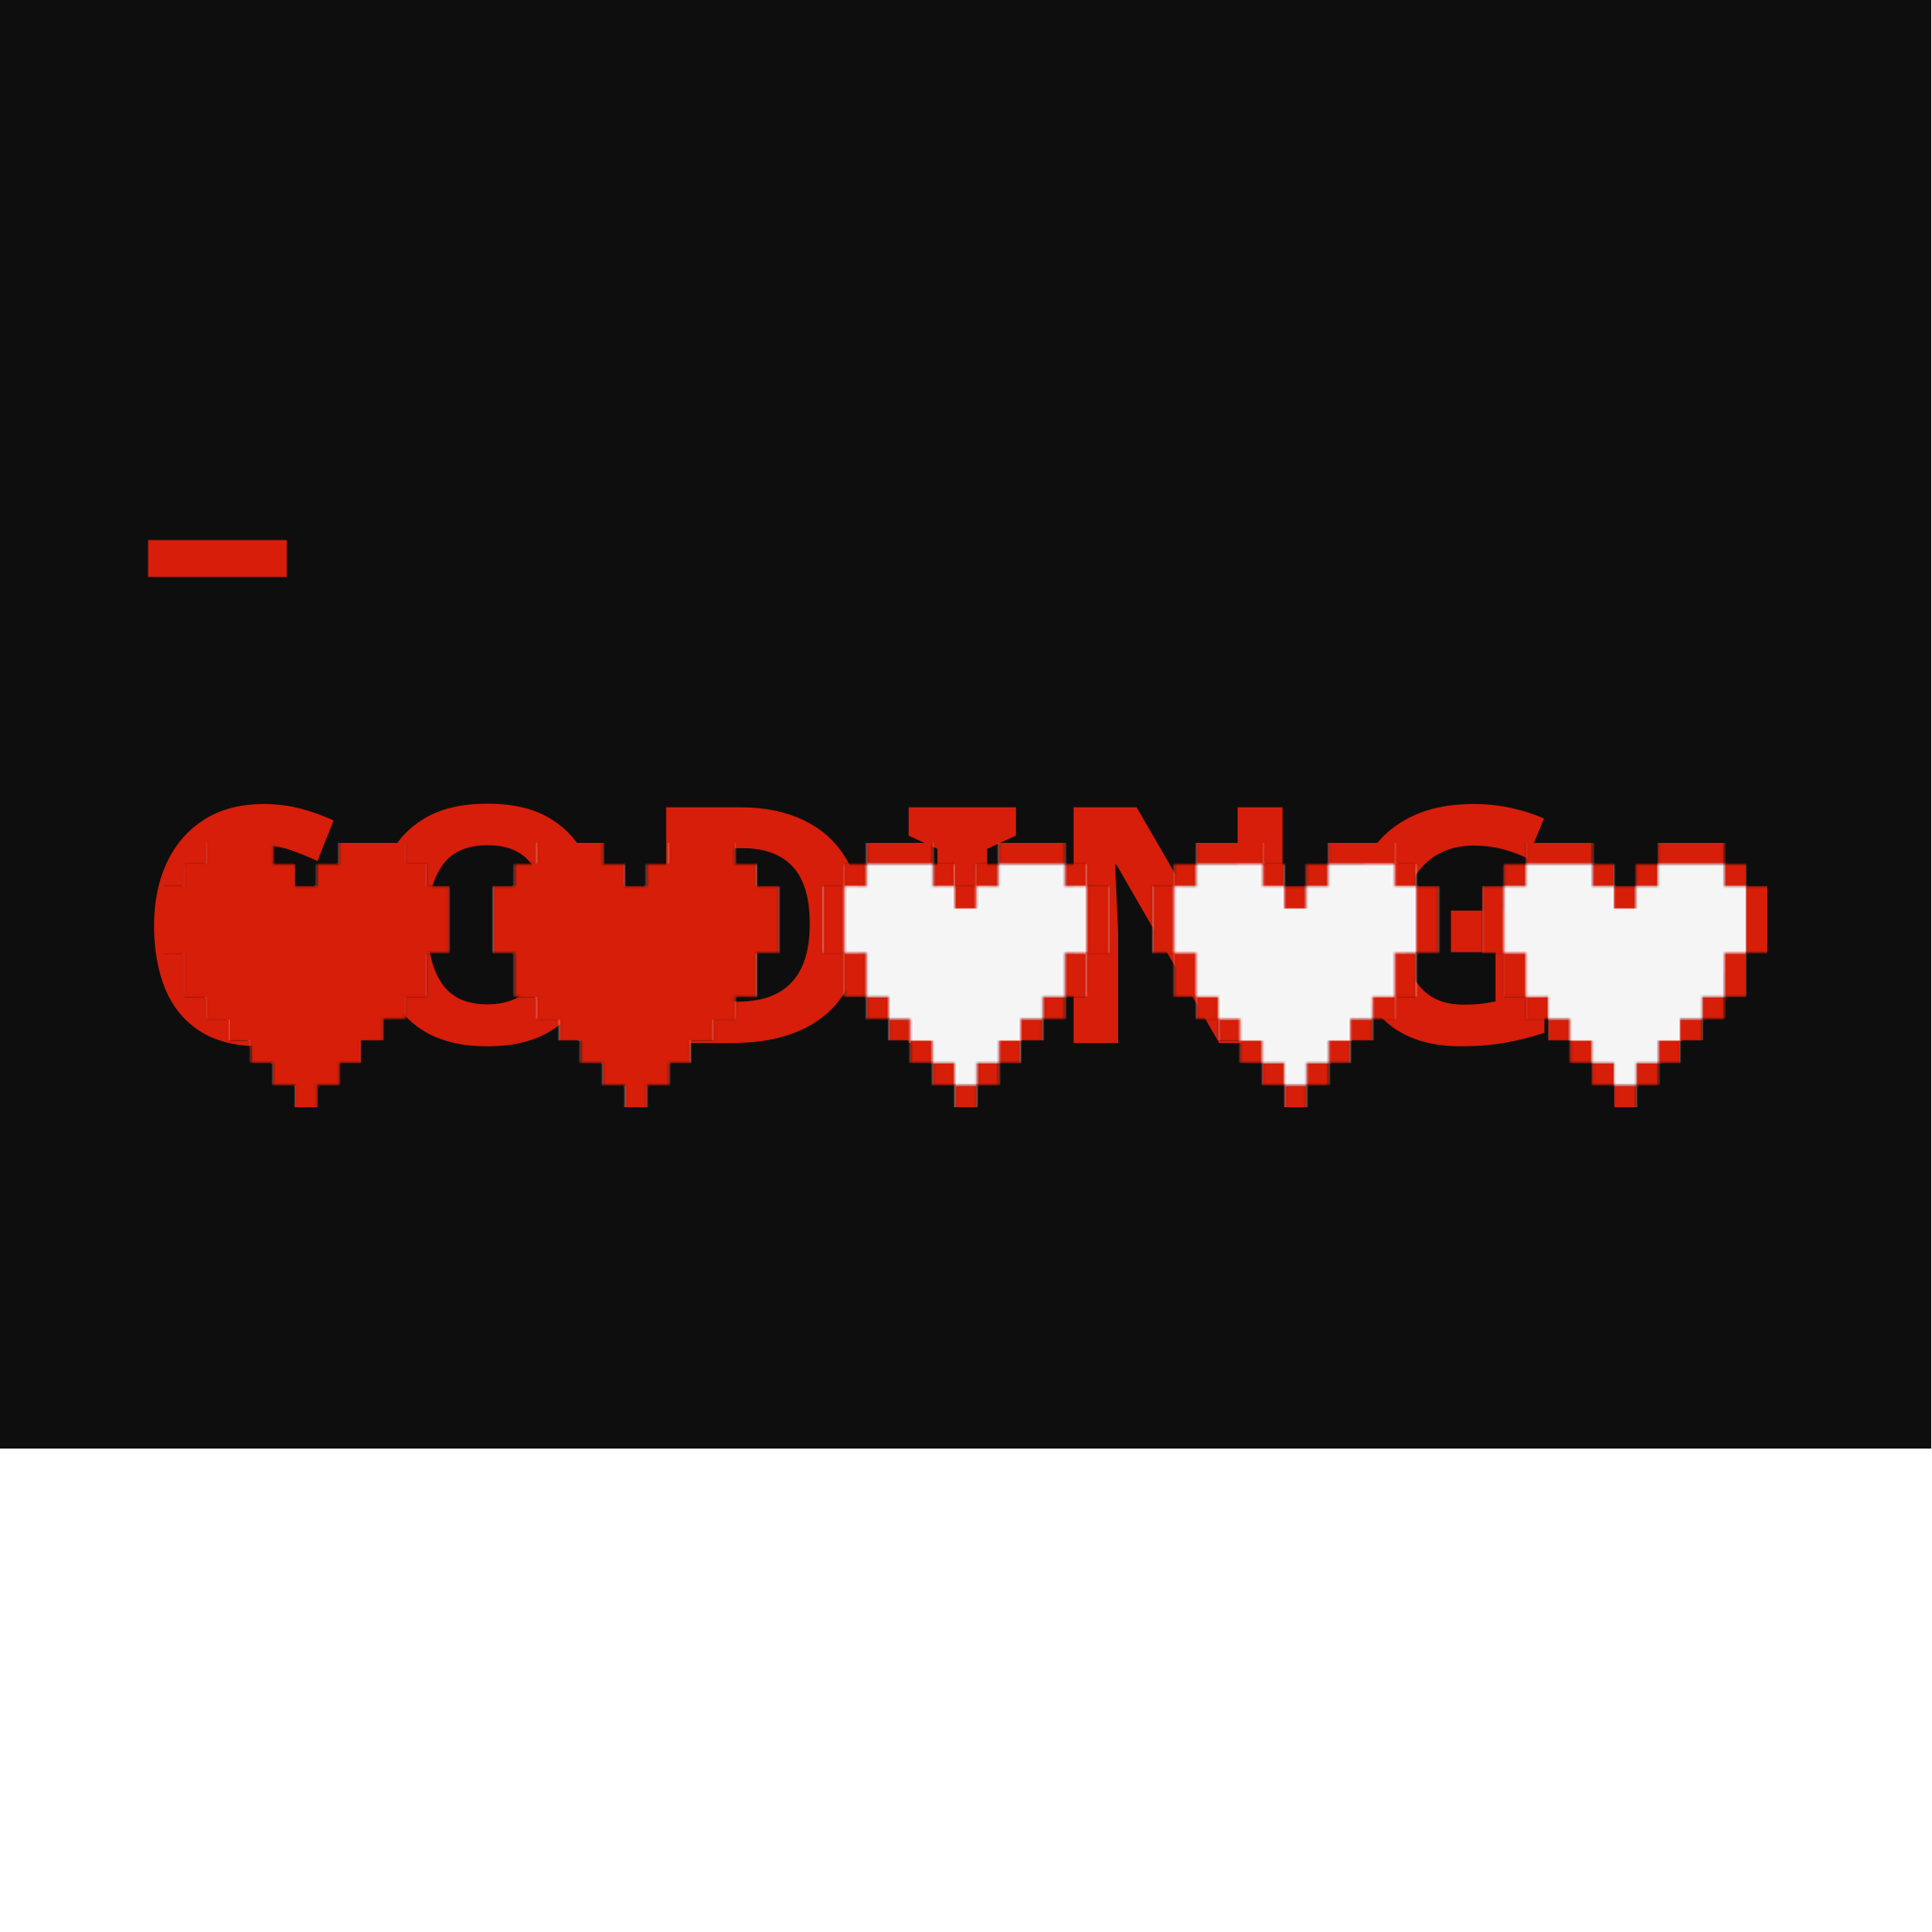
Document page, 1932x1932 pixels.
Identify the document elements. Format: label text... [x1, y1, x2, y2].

title –CODING– [105, 63, 1826, 1110]
text_box [164, 843, 1767, 1107]
text_box [0, 0, 1932, 1449]
